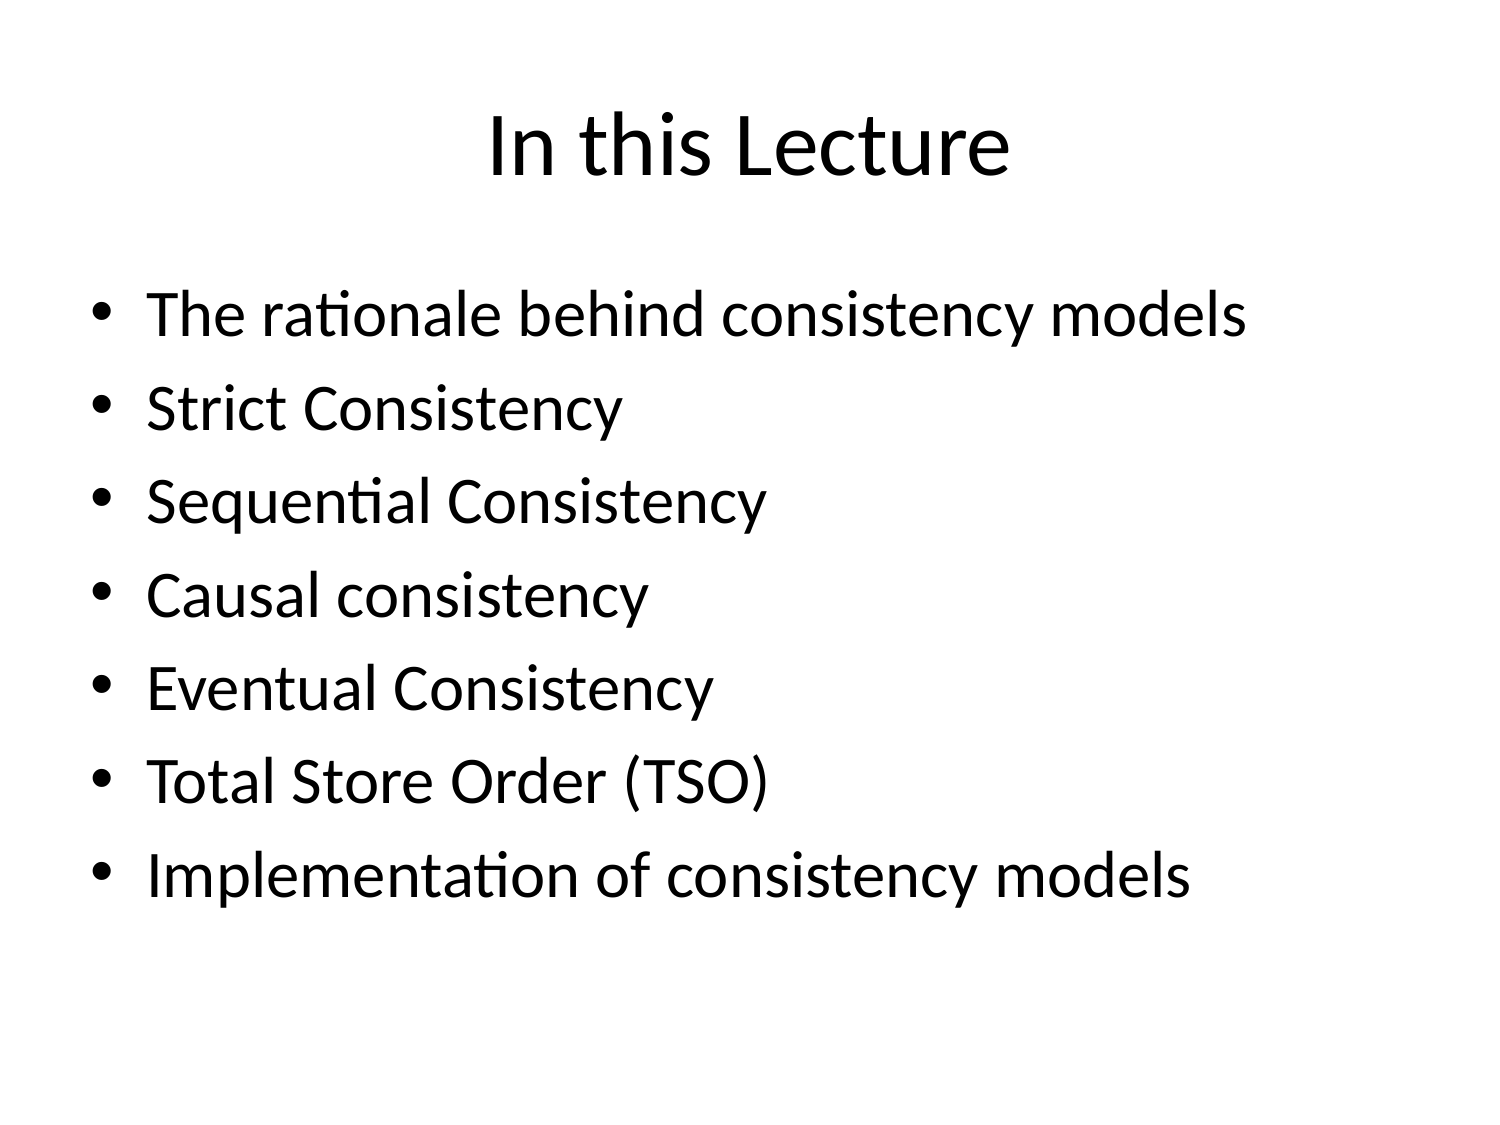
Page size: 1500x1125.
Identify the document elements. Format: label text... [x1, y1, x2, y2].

list The rationale behind consistency models Strict Consistency Sequential Consistency Causal consistency Eventual Consistency Total Store Order (TSO) Implementation of consistency models [75, 262, 1425, 1005]
title In this Lecture [75, 45, 1425, 233]
